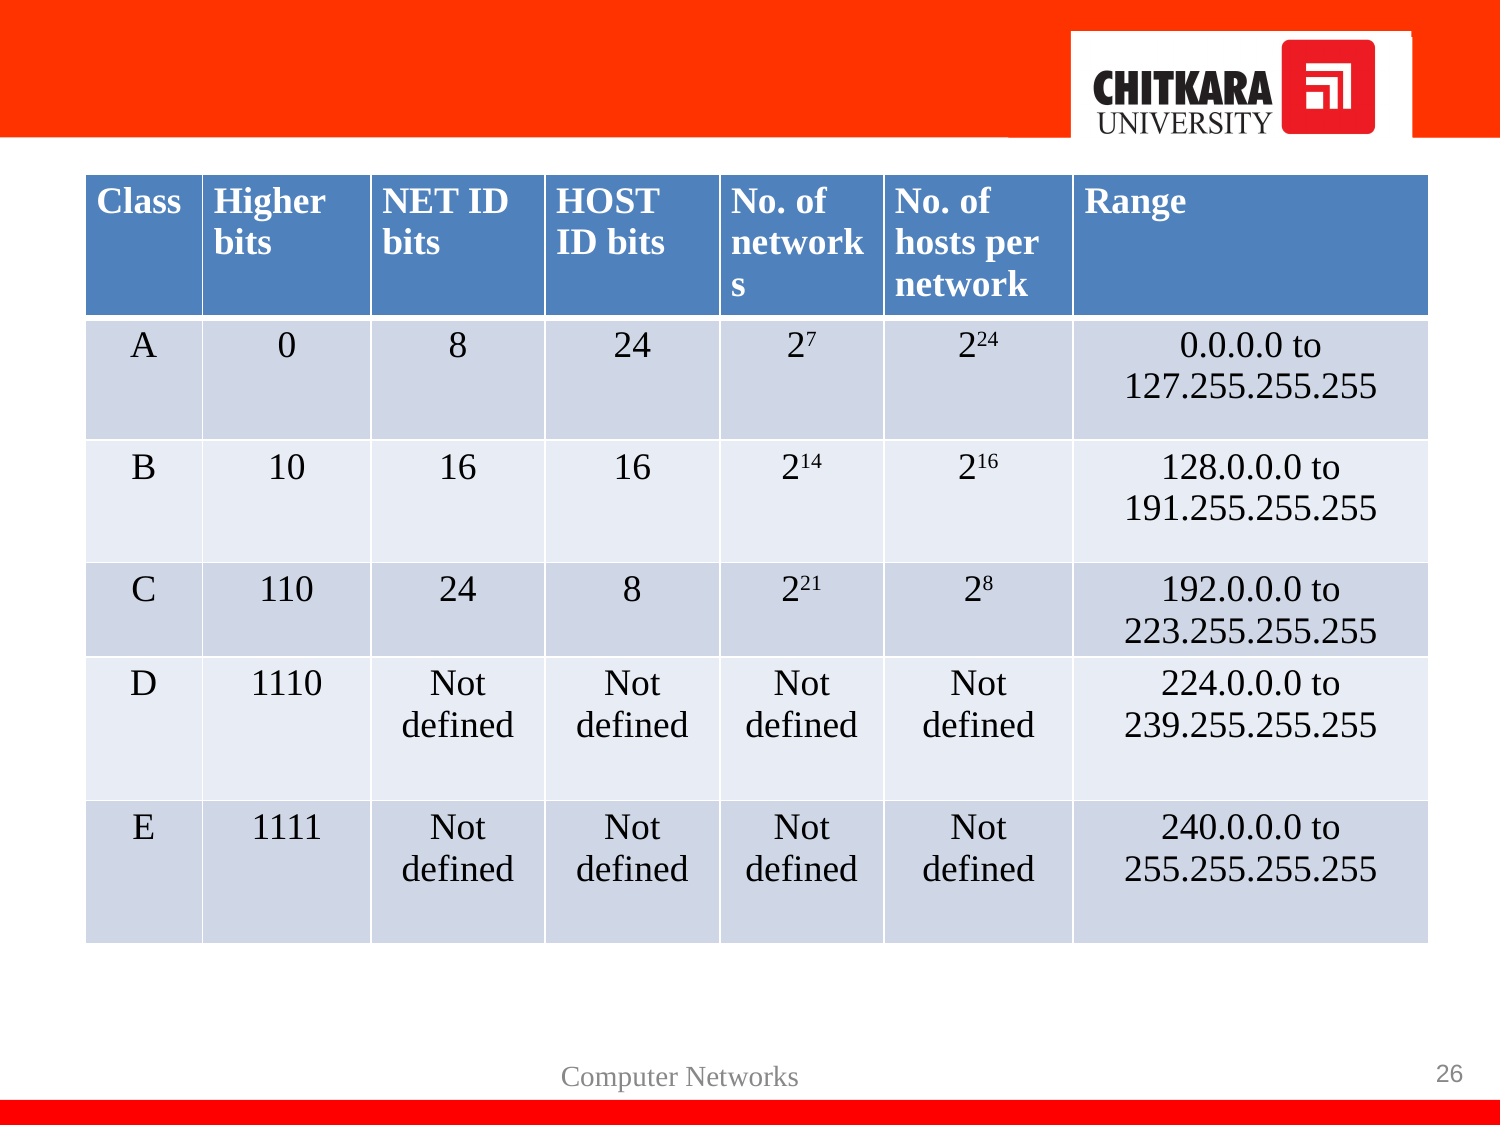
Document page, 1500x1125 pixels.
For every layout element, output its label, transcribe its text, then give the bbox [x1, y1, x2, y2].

table_cell C [86, 563, 202, 656]
table_cell E [86, 801, 202, 943]
table_cell D [86, 658, 202, 800]
table_header NET ID bits [372, 175, 544, 315]
picture [1074, 37, 1390, 138]
table_header HOST ID bits [546, 175, 719, 315]
table_cell 224 [885, 321, 1072, 439]
table_cell Not defined [885, 801, 1072, 943]
table_cell 221 [721, 563, 883, 656]
table_cell 128.0.0.0 to 191.255.255.255 [1074, 441, 1428, 562]
table_cell Not defined [372, 801, 544, 943]
table_cell 16 [546, 441, 719, 562]
table_cell A [86, 321, 202, 439]
table_cell 0 [203, 321, 370, 439]
table_header Higher bits [203, 175, 370, 315]
table_cell 214 [721, 441, 883, 562]
table_header Range [1074, 175, 1428, 315]
table_cell 27 [721, 321, 883, 439]
table_header Class [86, 175, 202, 315]
table_cell 216 [885, 441, 1072, 562]
table_cell Not defined [546, 801, 719, 943]
text_box ‹#› [1028, 1042, 1479, 1103]
table_cell 16 [372, 441, 544, 562]
table_cell Not defined [721, 658, 883, 800]
table_cell 24 [546, 321, 719, 439]
table_cell 1110 [203, 658, 370, 800]
table_cell Not defined [546, 658, 719, 800]
table_cell 28 [885, 563, 1072, 656]
table_cell 8 [546, 563, 719, 656]
table_cell B [86, 441, 202, 562]
table_cell 10 [203, 441, 370, 562]
table_cell Not defined [721, 801, 883, 943]
table_cell 24 [372, 563, 544, 656]
table_cell Not defined [372, 658, 544, 800]
table_cell 110 [203, 563, 370, 656]
table_cell 240.0.0.0 to 255.255.255.255 [1074, 801, 1428, 943]
text_box Computer Networks [329, 1044, 1140, 1105]
table_cell 224.0.0.0 to 239.255.255.255 [1074, 658, 1428, 800]
table_cell 1111 [203, 801, 370, 943]
table_cell 8 [372, 321, 544, 439]
table_header No. of networks [721, 175, 883, 315]
table_cell 192.0.0.0 to 223.255.255.255 [1074, 563, 1428, 656]
table_header No. of hosts per network [885, 175, 1072, 315]
table_cell Not defined [885, 658, 1072, 800]
table_cell 0.0.0.0 to 127.255.255.255 [1074, 321, 1428, 439]
